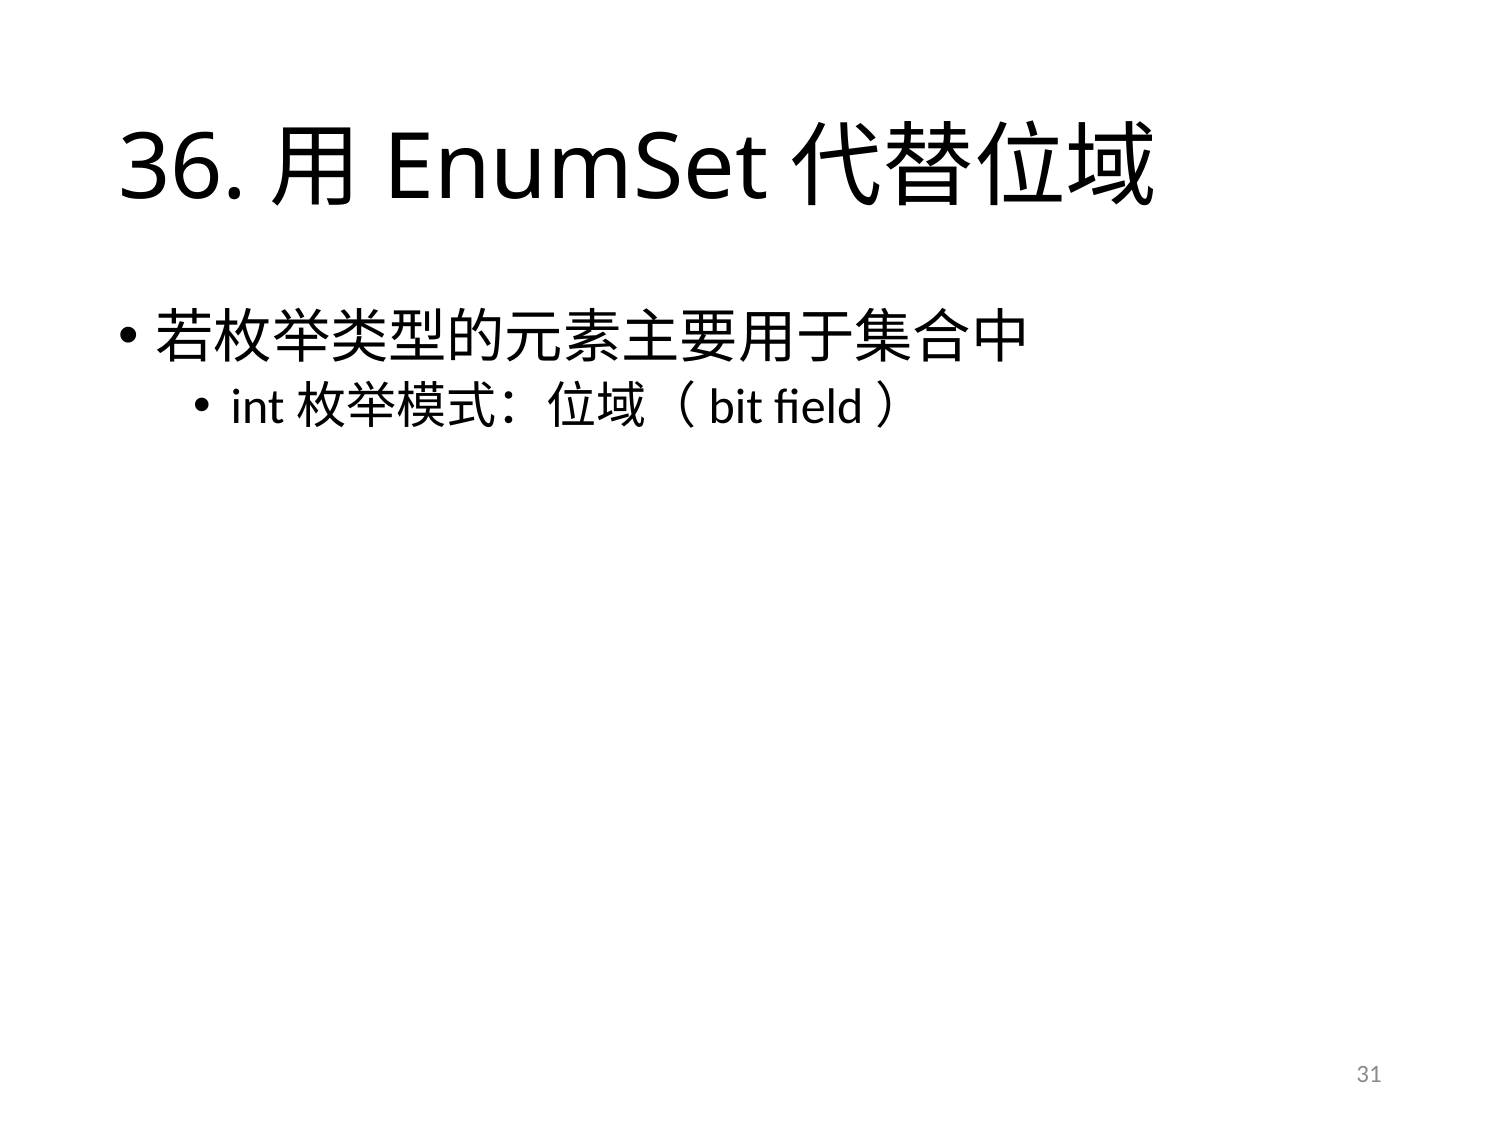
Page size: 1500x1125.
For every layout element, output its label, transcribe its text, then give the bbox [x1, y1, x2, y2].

list 若枚举类型的元素主要用于集合中 int枚举模式：位域（bit field） [103, 299, 1397, 1014]
slide_number 31 [1059, 1042, 1397, 1103]
title 36.用EnumSet代替位域 [103, 59, 1397, 278]
